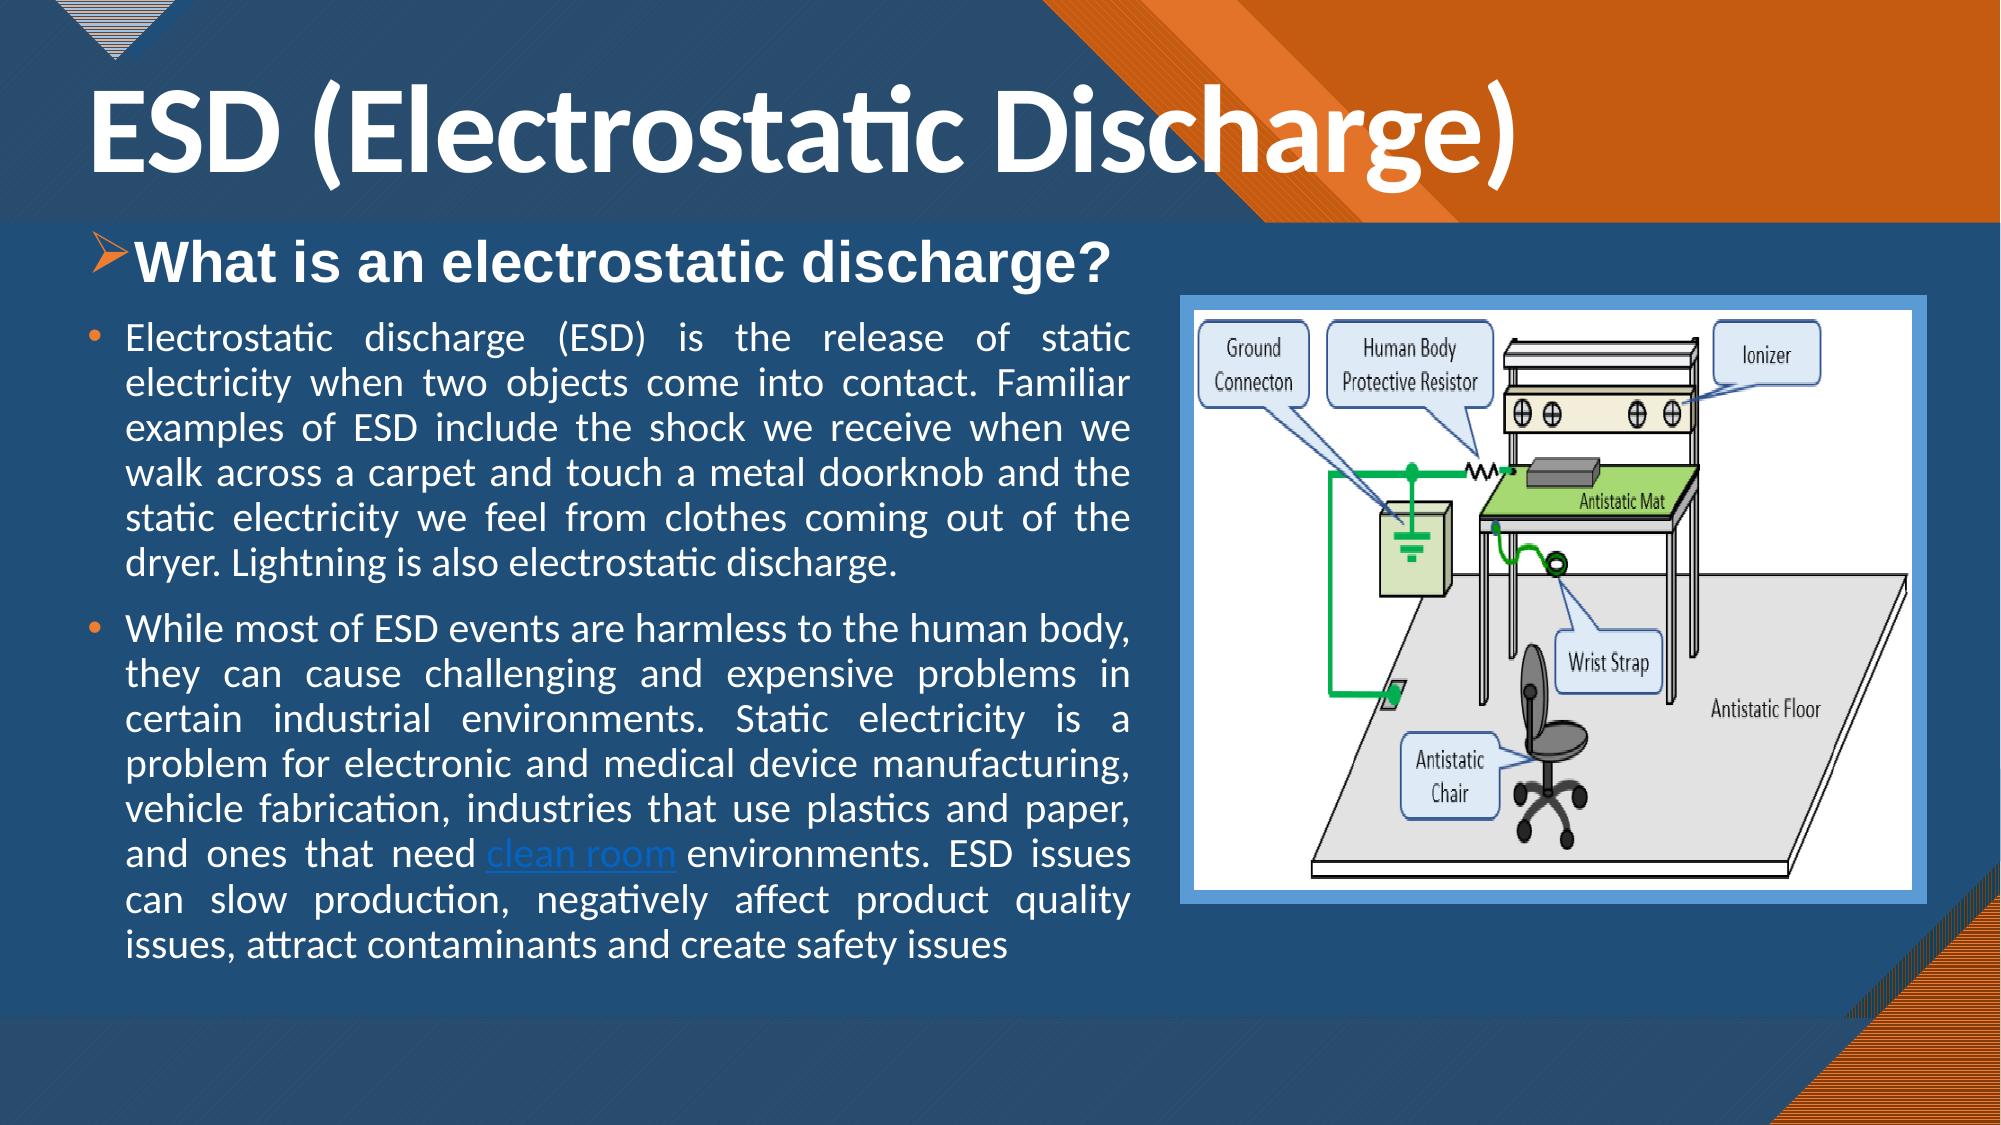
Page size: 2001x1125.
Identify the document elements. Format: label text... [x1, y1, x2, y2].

title ESD (Electrostatic Discharge) [72, 56, 1913, 209]
picture [1194, 309, 1913, 890]
list What is an electrostatic discharge? Electrostatic discharge (ESD) is the release of static electricity when two objects come into contact. Familiar examples of ESD include the shock we receive when we walk across a carpet and touch a metal doorknob and the static electricity we feel from clothes coming out of the dryer. Lightning is also electrostatic discharge. While most of ESD events are harmless to the human body, they can cause challenging and expensive problems in certain industrial environments. Static electricity is a problem for electronic and medical device manufacturing, vehicle fabrication, industries that use plastics and paper, and ones that need clean room environments. ESD issues can slow production, negatively affect product quality issues, attract contaminants and create safety issues [72, 224, 1147, 1014]
